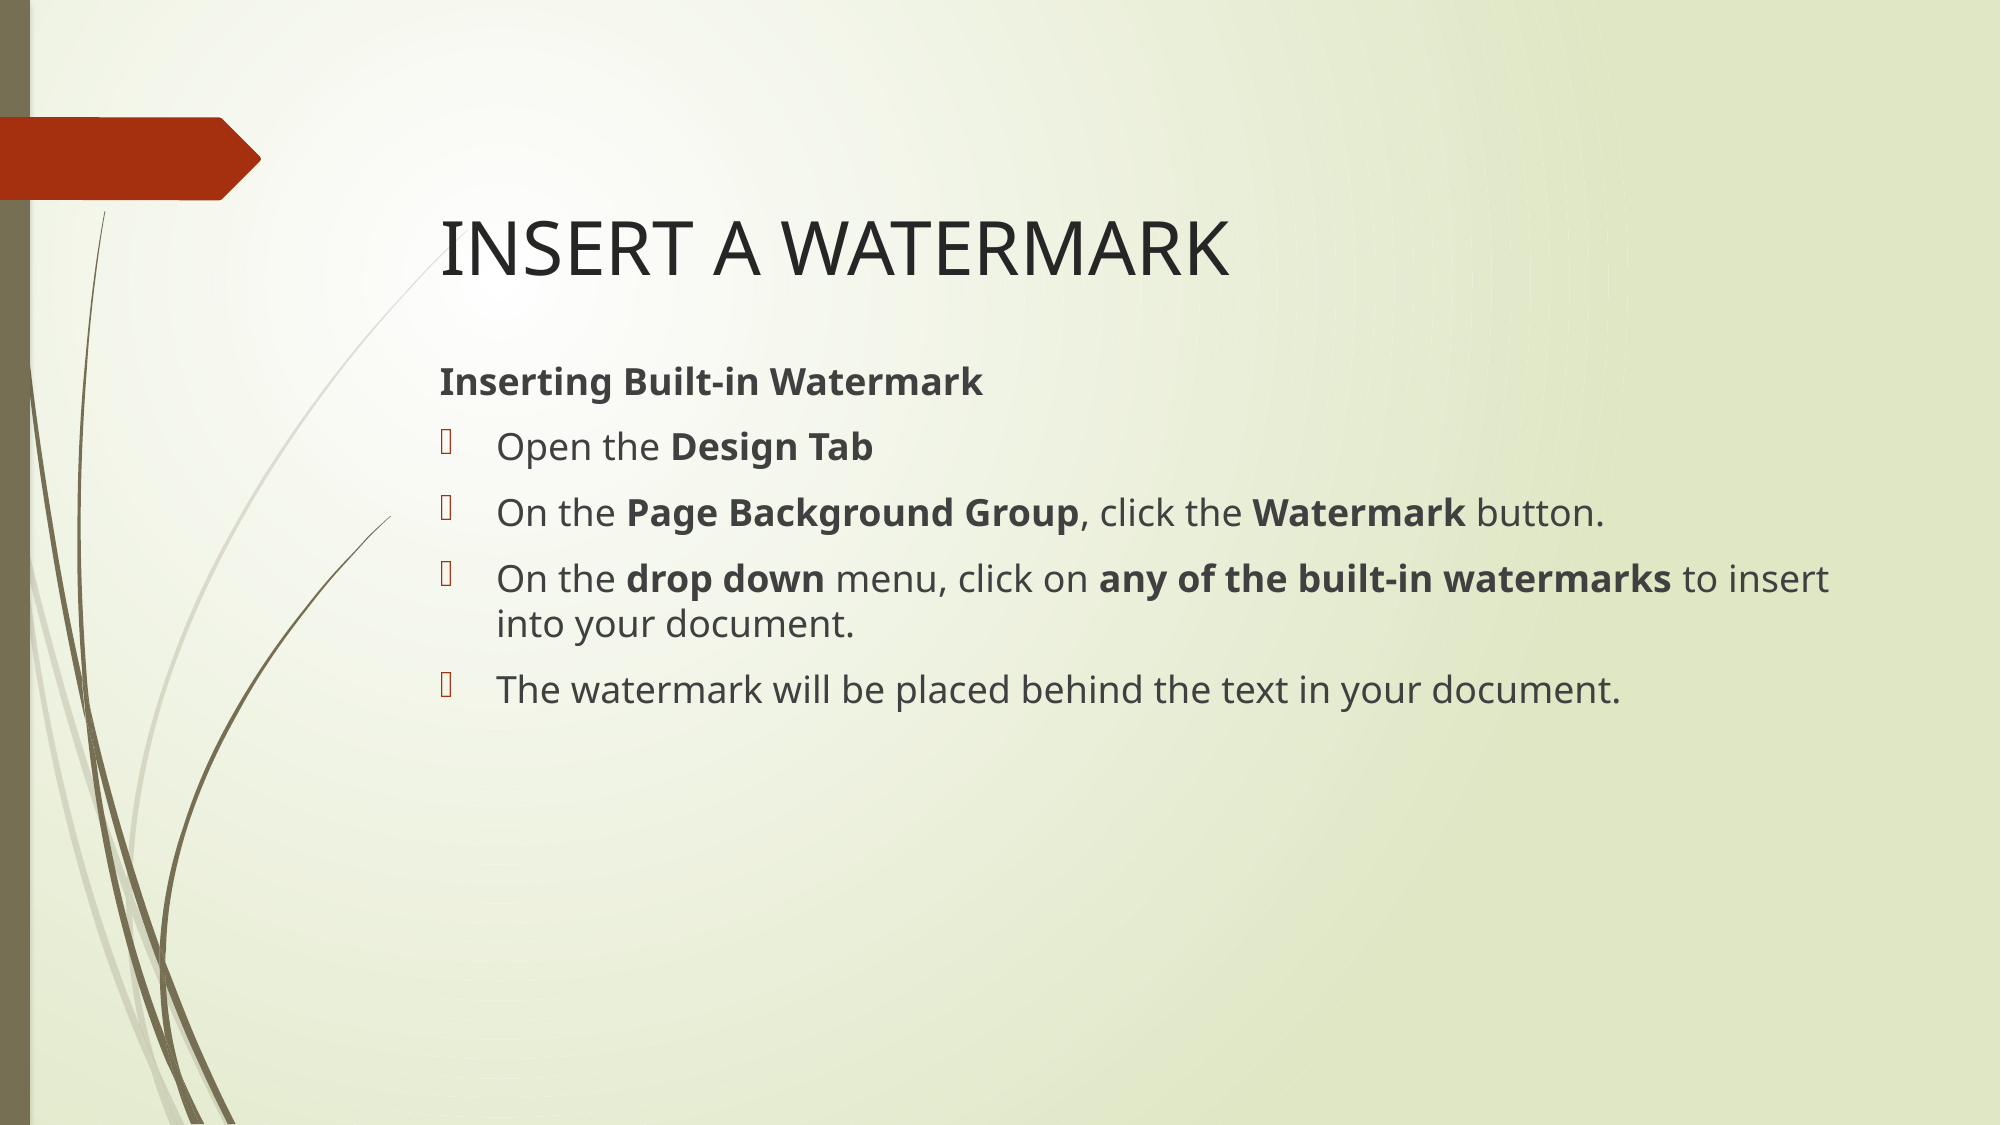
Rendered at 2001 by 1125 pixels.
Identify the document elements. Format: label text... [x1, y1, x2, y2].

list Inserting Built-in Watermark Open the Design Tab On the Page Background Group, click the Watermark button. On the drop down menu, click on any of the built-in watermarks to insert into your document. The watermark will be placed behind the text in your document. [424, 350, 1888, 970]
title INSERT A WATERMARK [425, 102, 1888, 313]
